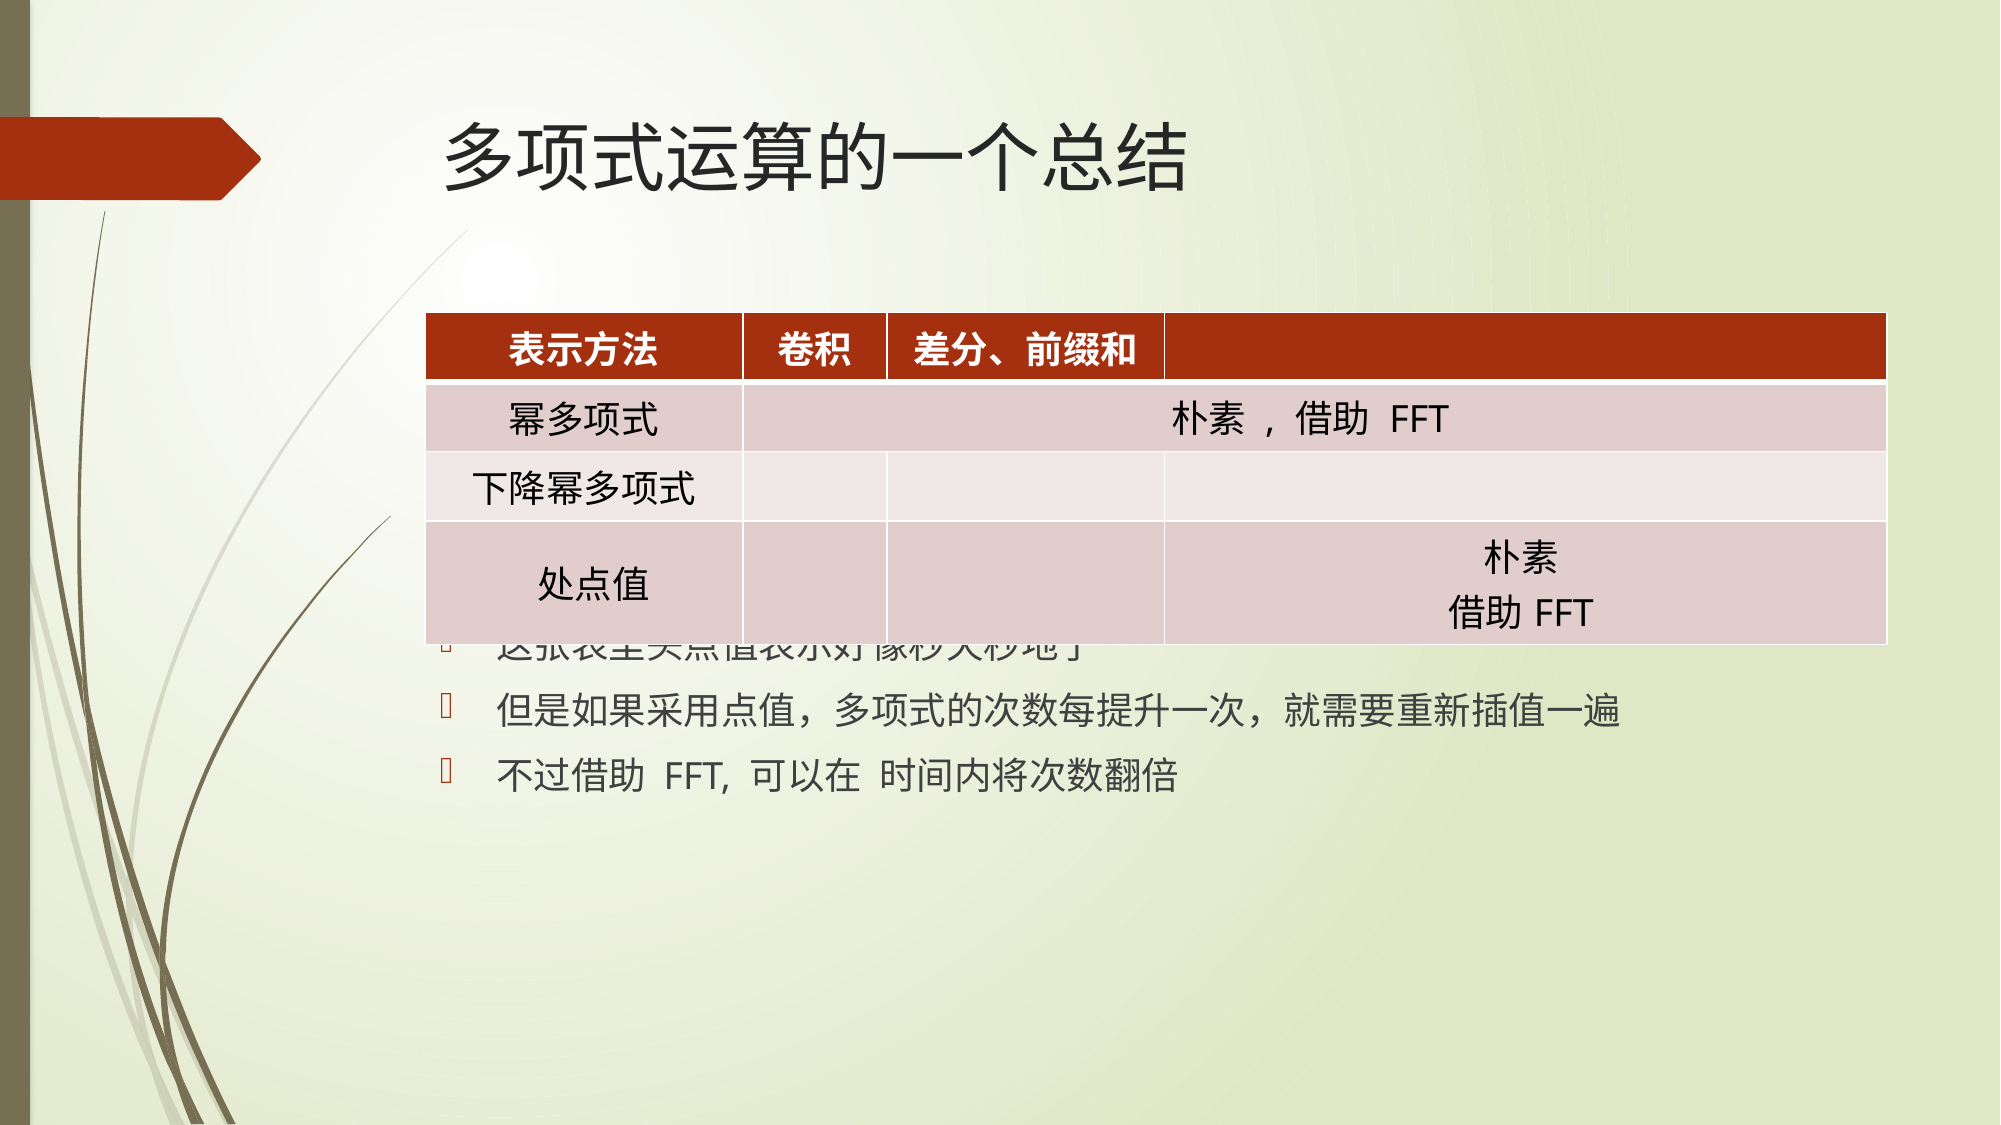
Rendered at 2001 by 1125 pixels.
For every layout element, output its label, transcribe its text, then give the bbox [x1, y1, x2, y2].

title 多项式运算的一个总结 [425, 102, 1888, 312]
